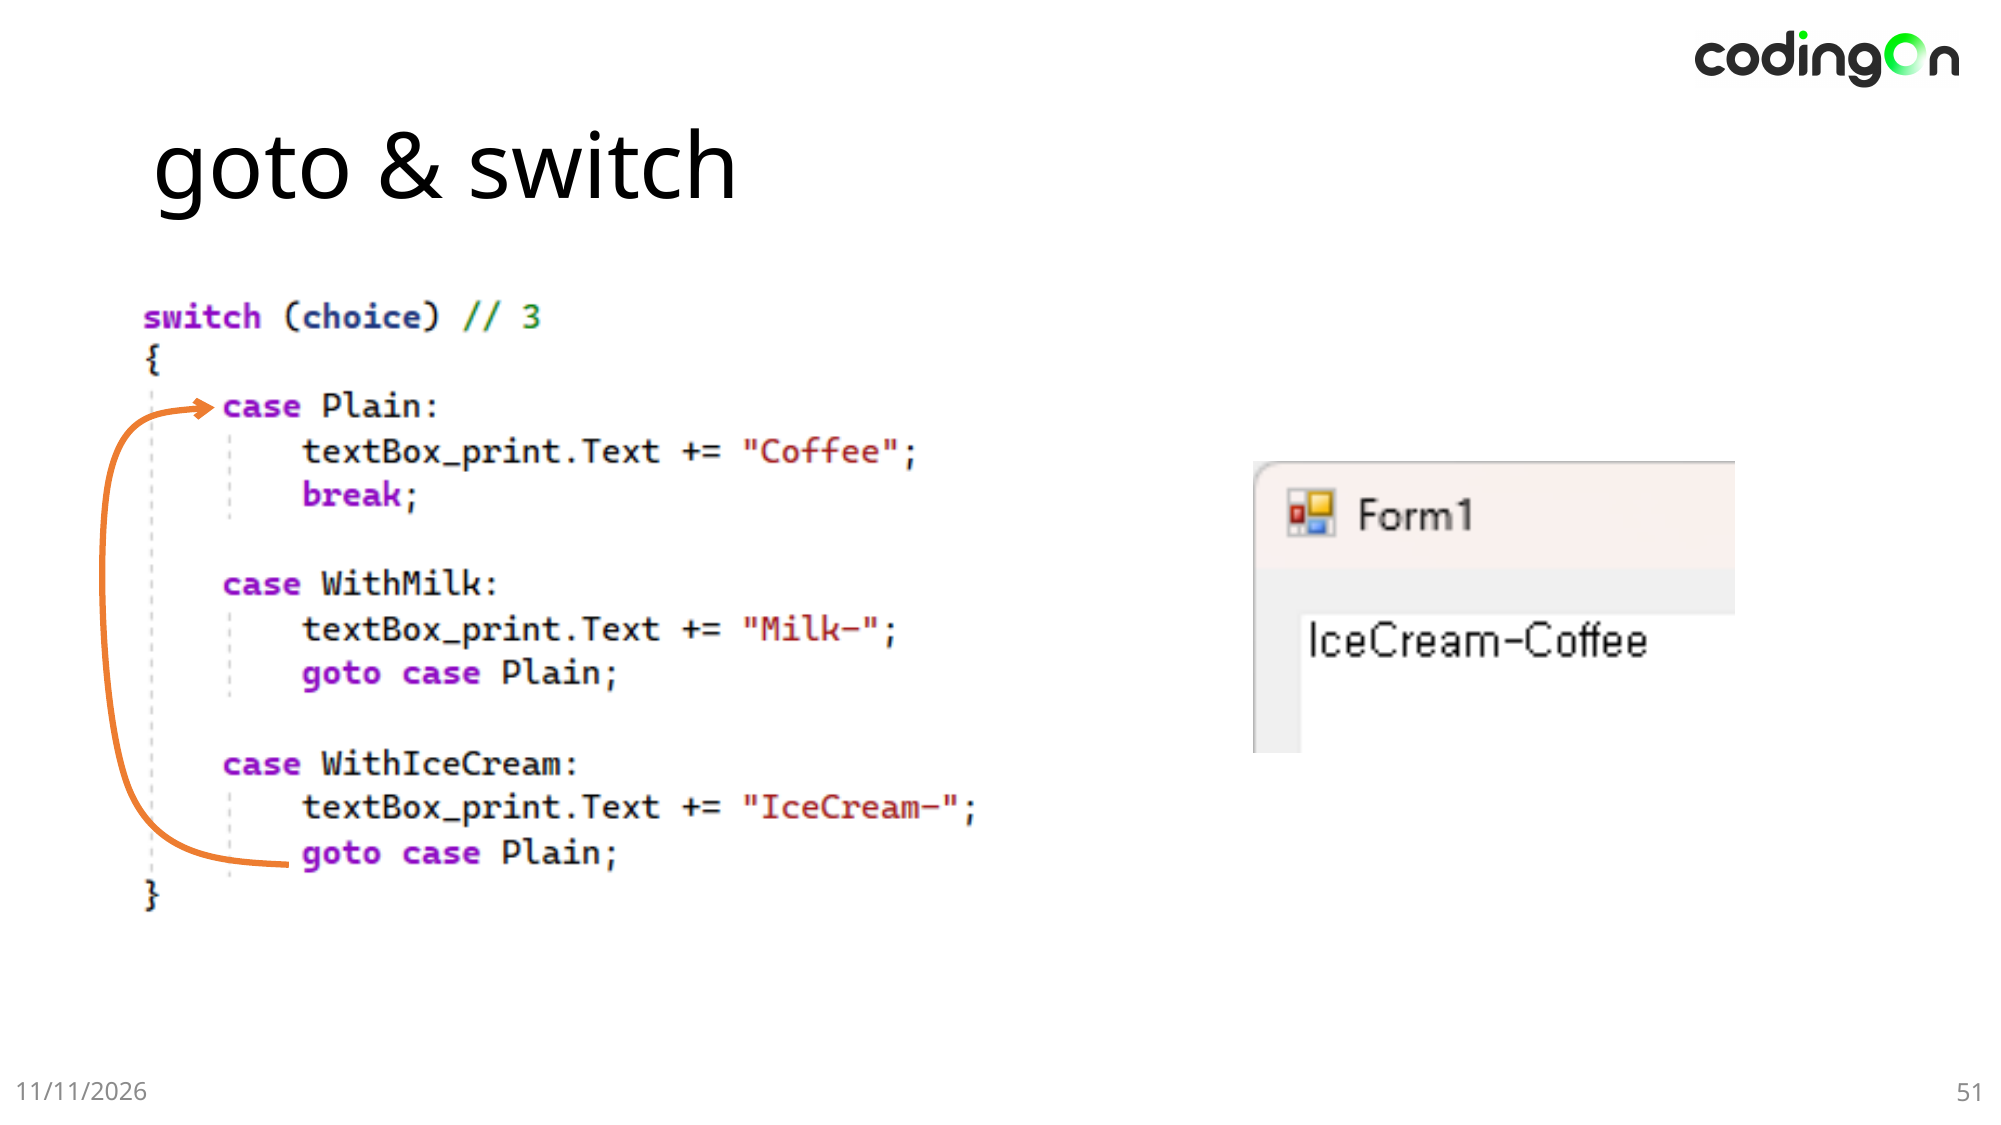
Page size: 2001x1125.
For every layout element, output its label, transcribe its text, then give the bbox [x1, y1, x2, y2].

text_box [101, 442, 121, 768]
title goto & switch [137, 59, 1863, 278]
picture [121, 279, 1000, 936]
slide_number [0, 1062, 450, 1123]
slide_number 51 [1550, 1063, 2000, 1124]
picture [1695, 30, 1959, 88]
picture [1253, 461, 1735, 753]
